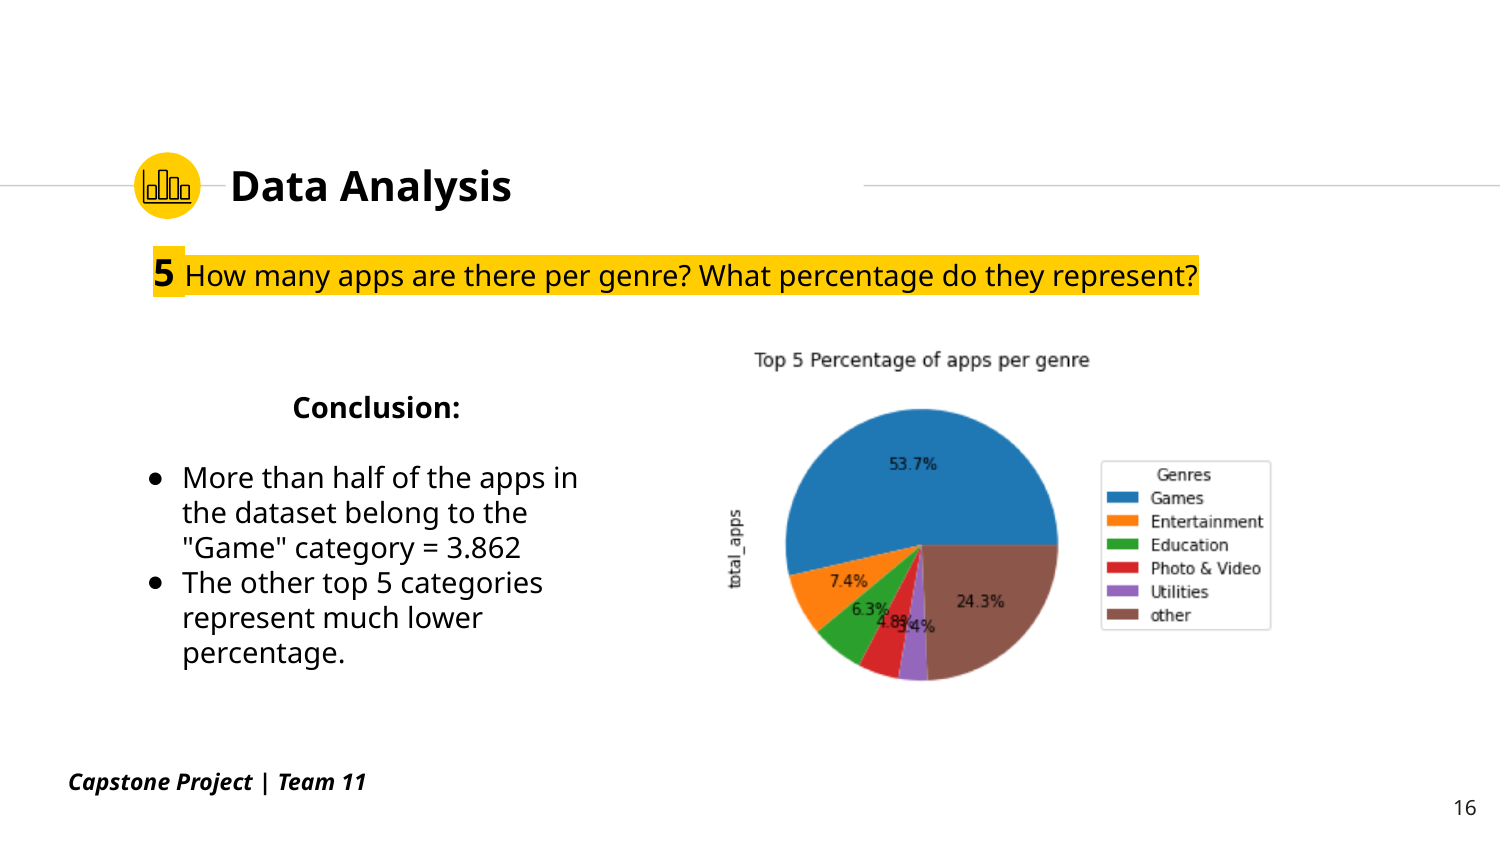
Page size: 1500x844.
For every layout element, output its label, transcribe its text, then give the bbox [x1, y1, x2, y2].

text_box 5 How many apps are there per genre? What percentage do they represent? [138, 233, 1402, 356]
text_box 16 [1401, 779, 1492, 844]
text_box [143, 169, 192, 204]
text_box Capstone Project | Team 11 [53, 752, 1336, 806]
picture [724, 342, 1279, 696]
text_box Data Analysis [215, 148, 901, 221]
text_box Conclusion: More than half of the apps in the dataset belong to the "Game" category = 3.862 The other top 5 categories represent much lower percentage. [131, 382, 621, 677]
